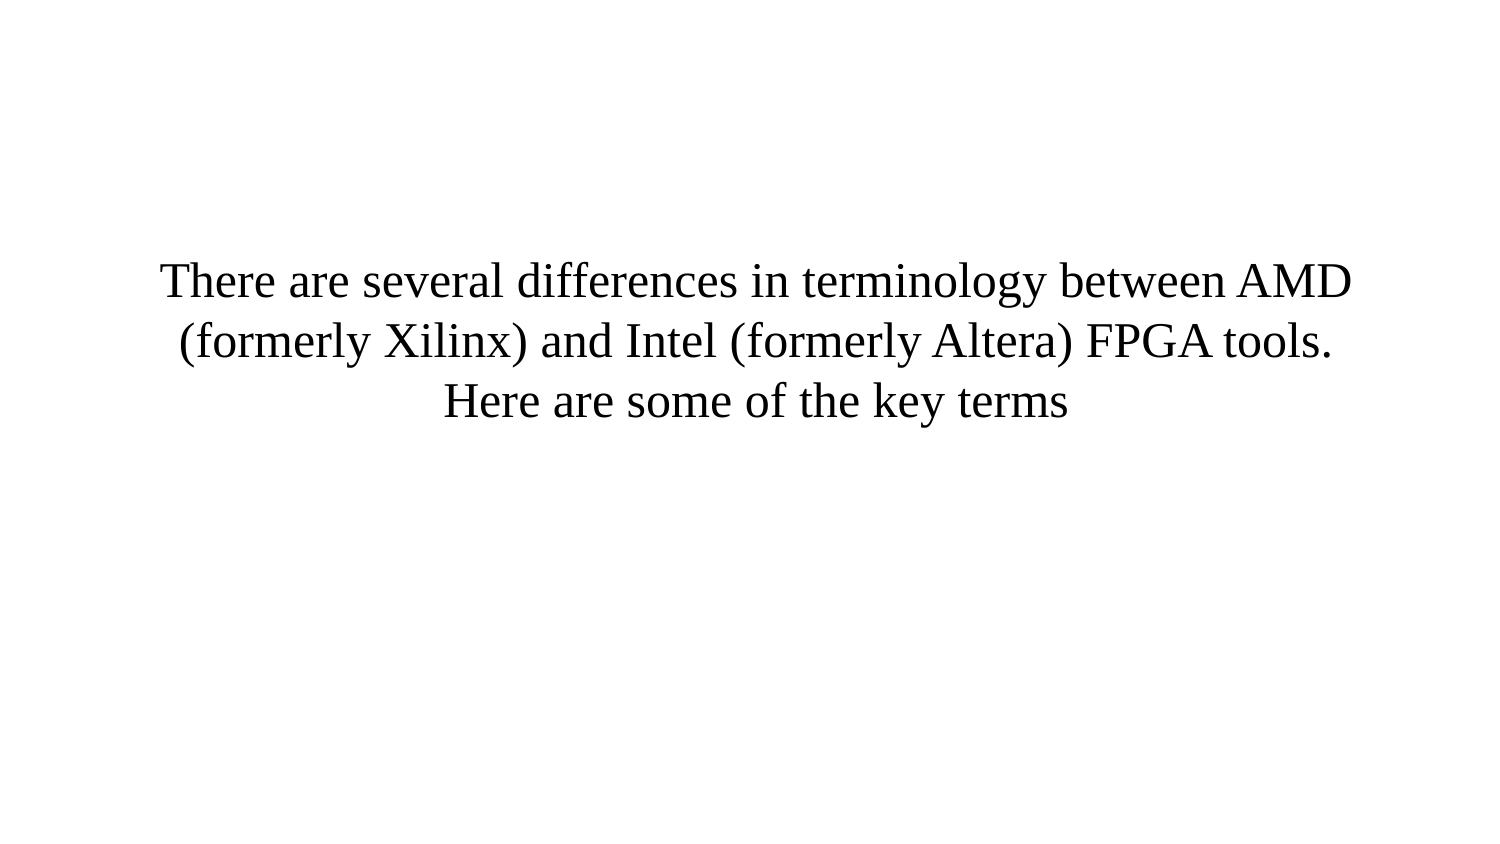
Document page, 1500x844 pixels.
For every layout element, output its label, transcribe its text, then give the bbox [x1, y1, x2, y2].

text_box There are several differences in terminology between AMD (formerly Xilinx) and Intel (formerly Altera) FPGA tools. Here are some of the key terms [127, 232, 1386, 443]
